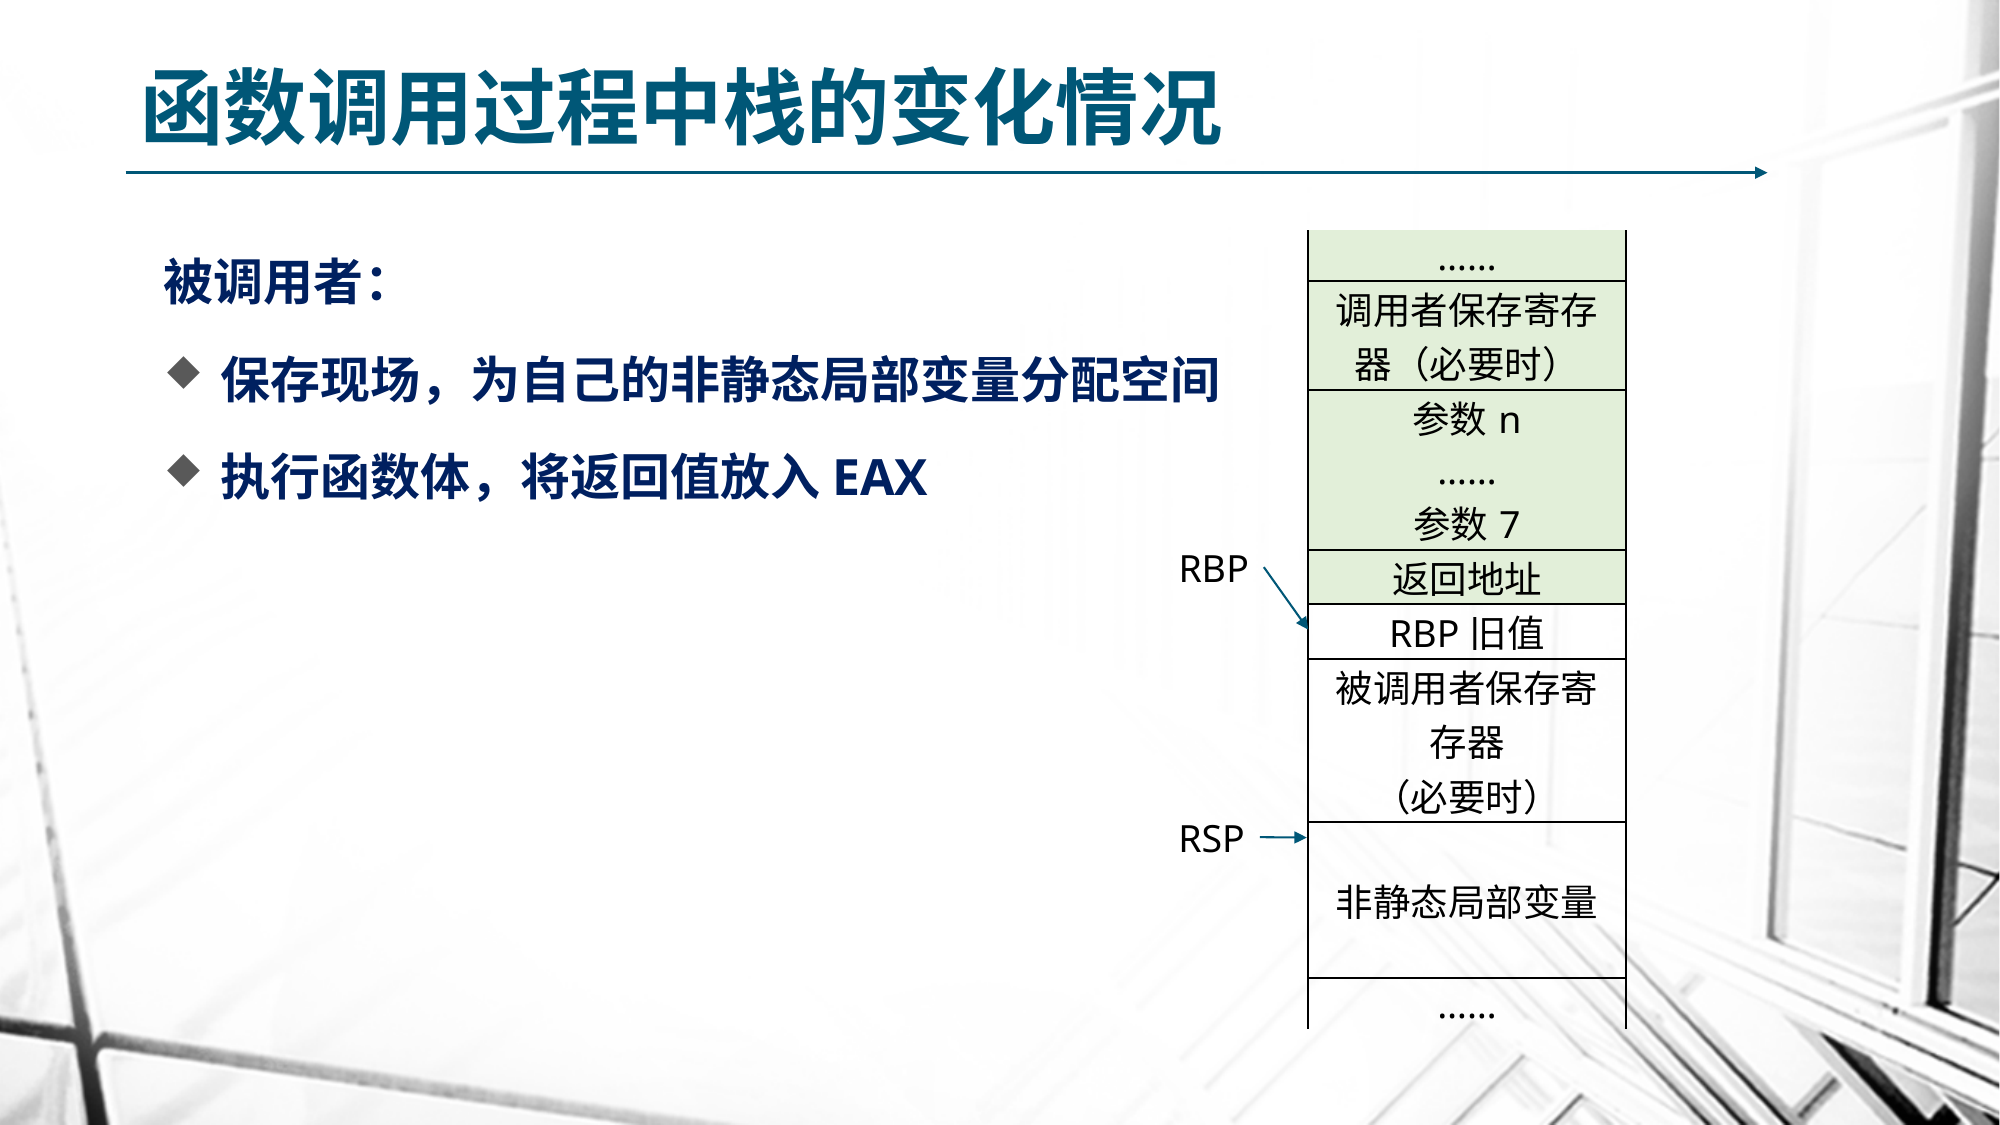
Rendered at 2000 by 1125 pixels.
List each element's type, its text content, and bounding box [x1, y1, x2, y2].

table_cell 非静态局部变量 [1309, 823, 1625, 977]
table_cell 调用者保存寄存器（必要时） [1309, 282, 1625, 389]
table_header …… [1309, 230, 1625, 280]
picture [0, 0, 2000, 1125]
table_cell 参数n [1309, 391, 1625, 444]
table_cell …… [1309, 444, 1625, 495]
table_cell 被调用者保存寄存器 （必要时） [1309, 660, 1625, 821]
title 函数调用过程中栈的变化情况 [125, 0, 1473, 163]
table_cell 参数7 [1309, 495, 1625, 549]
text_box RSP [1163, 807, 1260, 867]
table_cell RBP旧值 [1309, 605, 1625, 658]
table_cell 返回地址 [1309, 551, 1625, 603]
text_box RBP [1163, 537, 1264, 597]
table_cell …… [1309, 979, 1625, 1029]
text_box 被调用者： 保存现场，为自己的非静态局部变量分配空间 执行函数体，将返回值放入EAX [149, 243, 1721, 1094]
